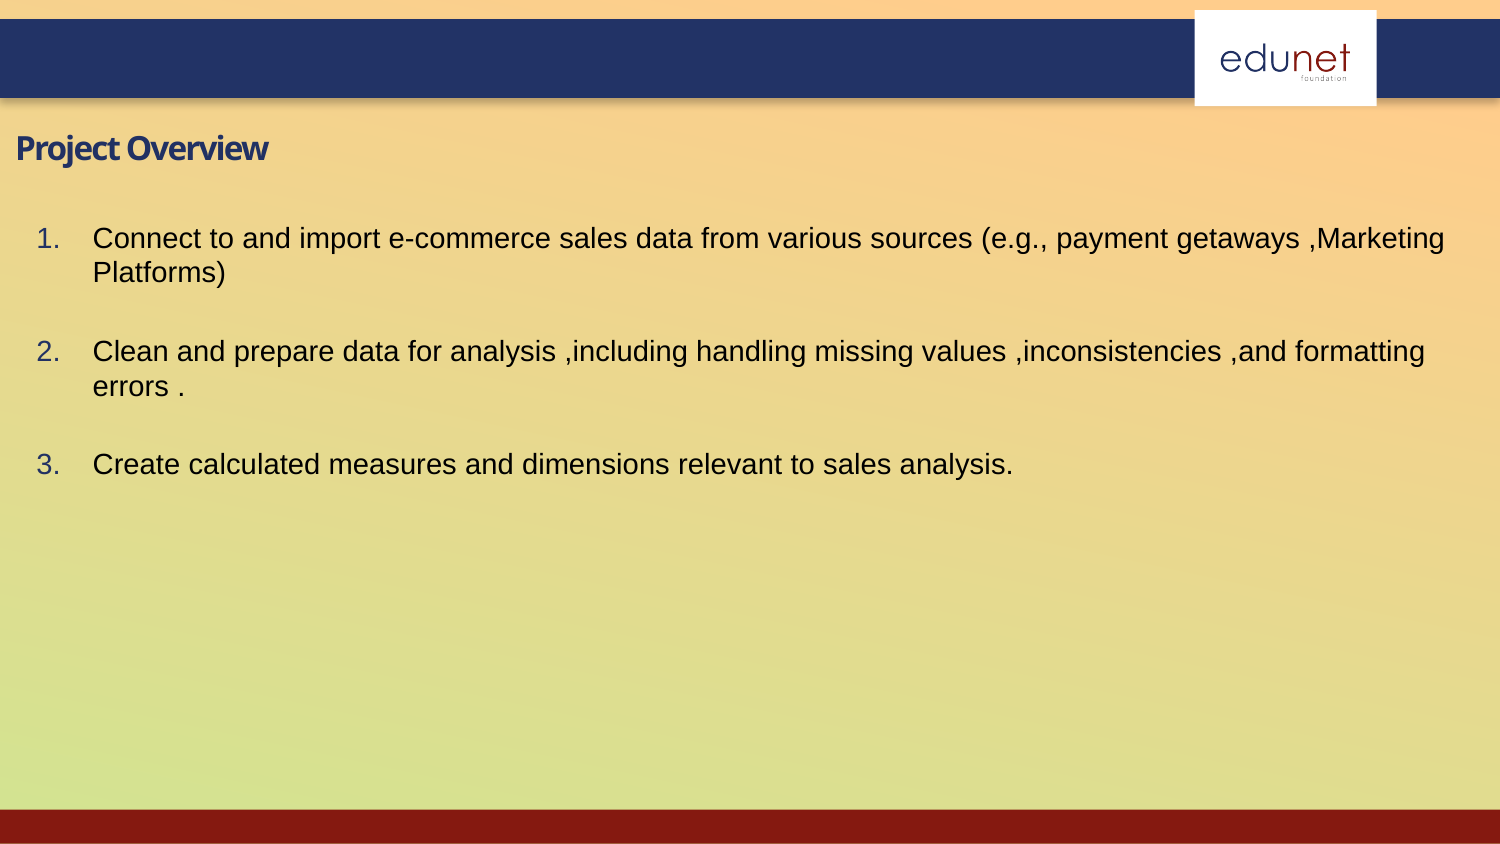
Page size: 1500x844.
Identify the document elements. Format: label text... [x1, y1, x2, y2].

picture [1215, 38, 1356, 86]
title Project Overview [0, 111, 482, 165]
text_box Connect to and import e-commerce sales data from various sources (e.g., payment getaways ,Marketing Platforms) Clean and prepare data for analysis ,including handling missing values ,inconsistencies ,and formatting errors . Create calculated measures and dimensions relevant to sales analysis. [21, 164, 1500, 787]
